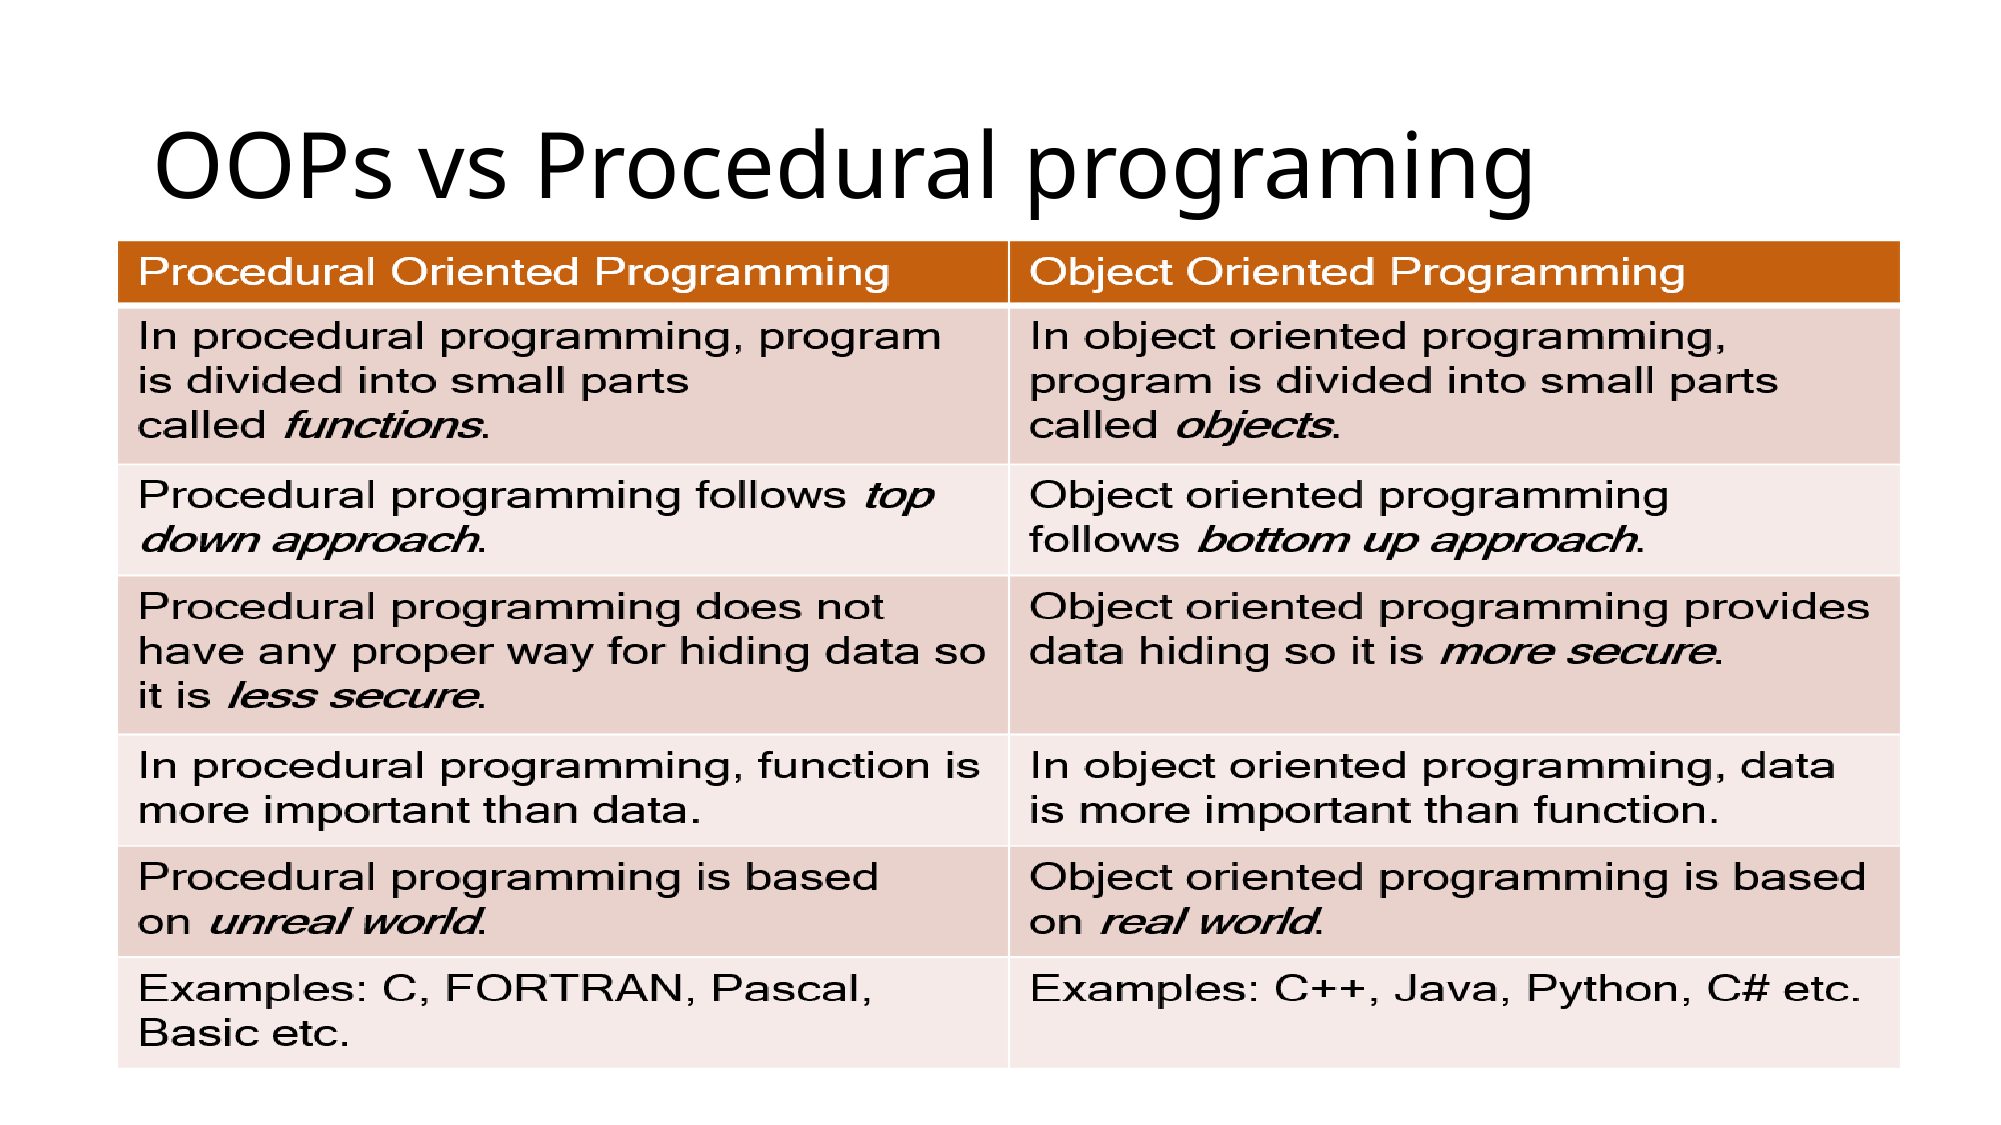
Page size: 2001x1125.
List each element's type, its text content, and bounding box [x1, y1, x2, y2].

picture [115, 236, 1908, 1076]
title OOPs vs Procedural programing [137, 59, 1863, 236]
